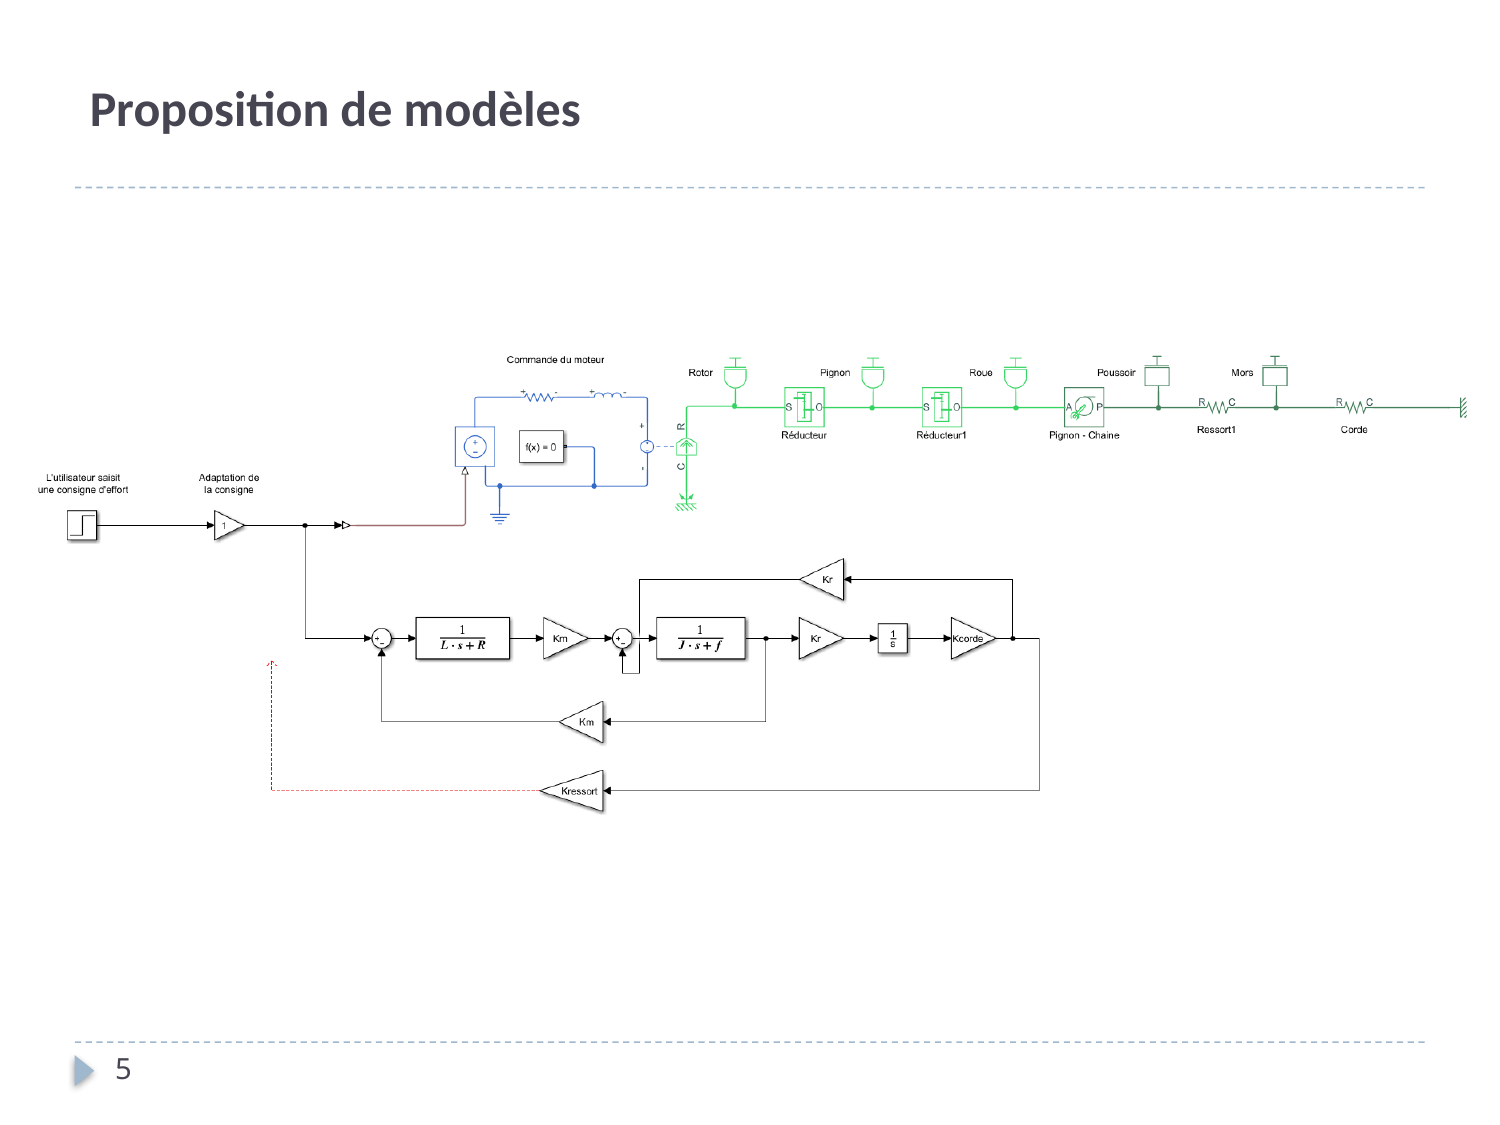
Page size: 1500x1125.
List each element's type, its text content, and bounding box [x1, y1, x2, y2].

title Proposition de modèles [75, 24, 1425, 188]
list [31, 320, 1480, 823]
slide_number 5 [100, 1042, 426, 1103]
